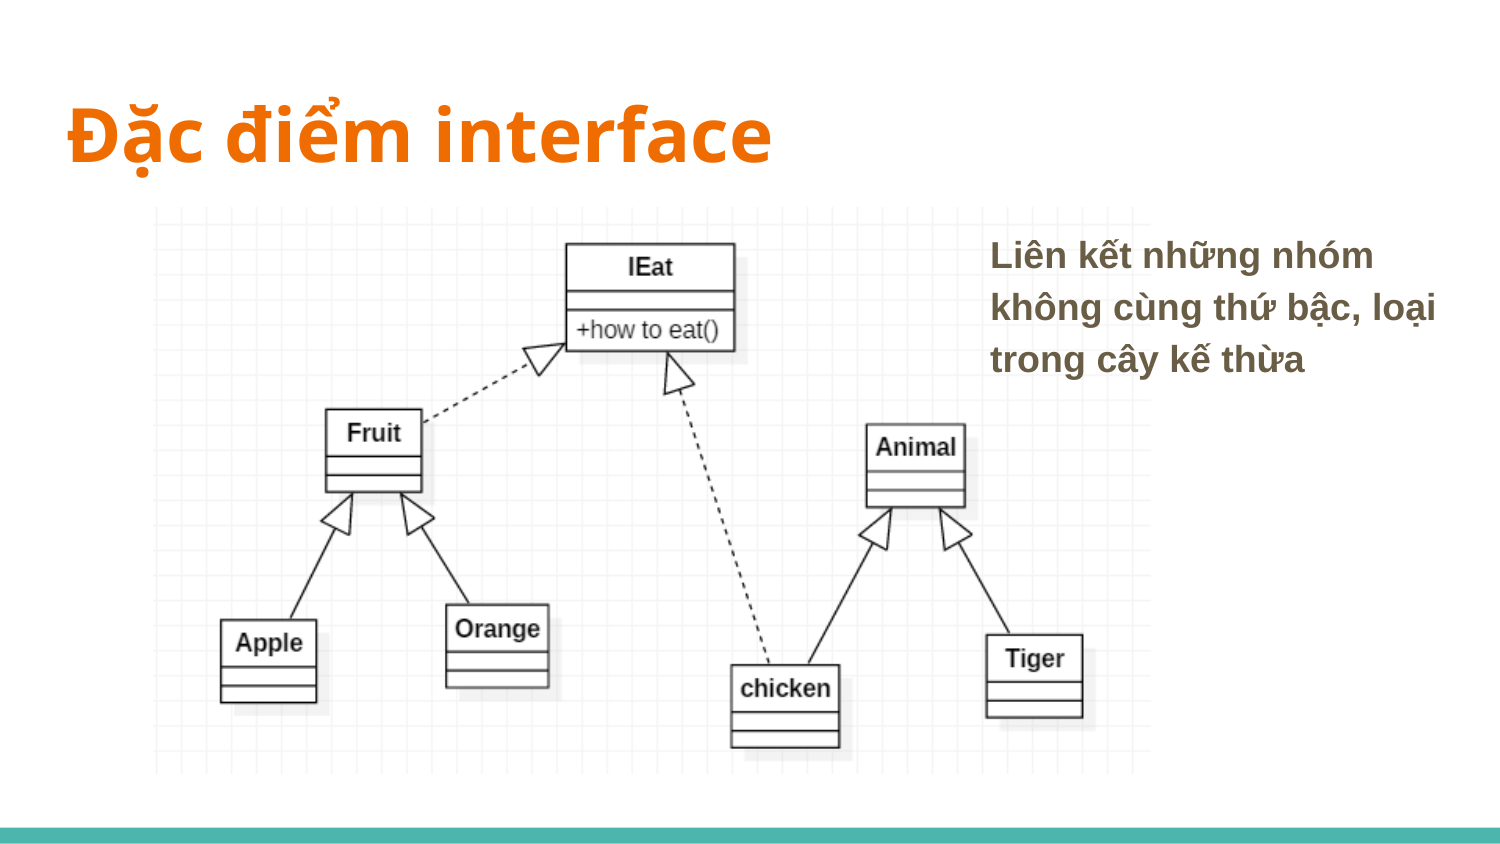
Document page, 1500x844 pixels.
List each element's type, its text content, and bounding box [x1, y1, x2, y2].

picture [153, 207, 1151, 774]
title Đặc điểm interface [51, 72, 975, 189]
text_box Liên kết những nhóm không cùng thứ bậc, loại trong cây kế thừa [975, 56, 1468, 549]
